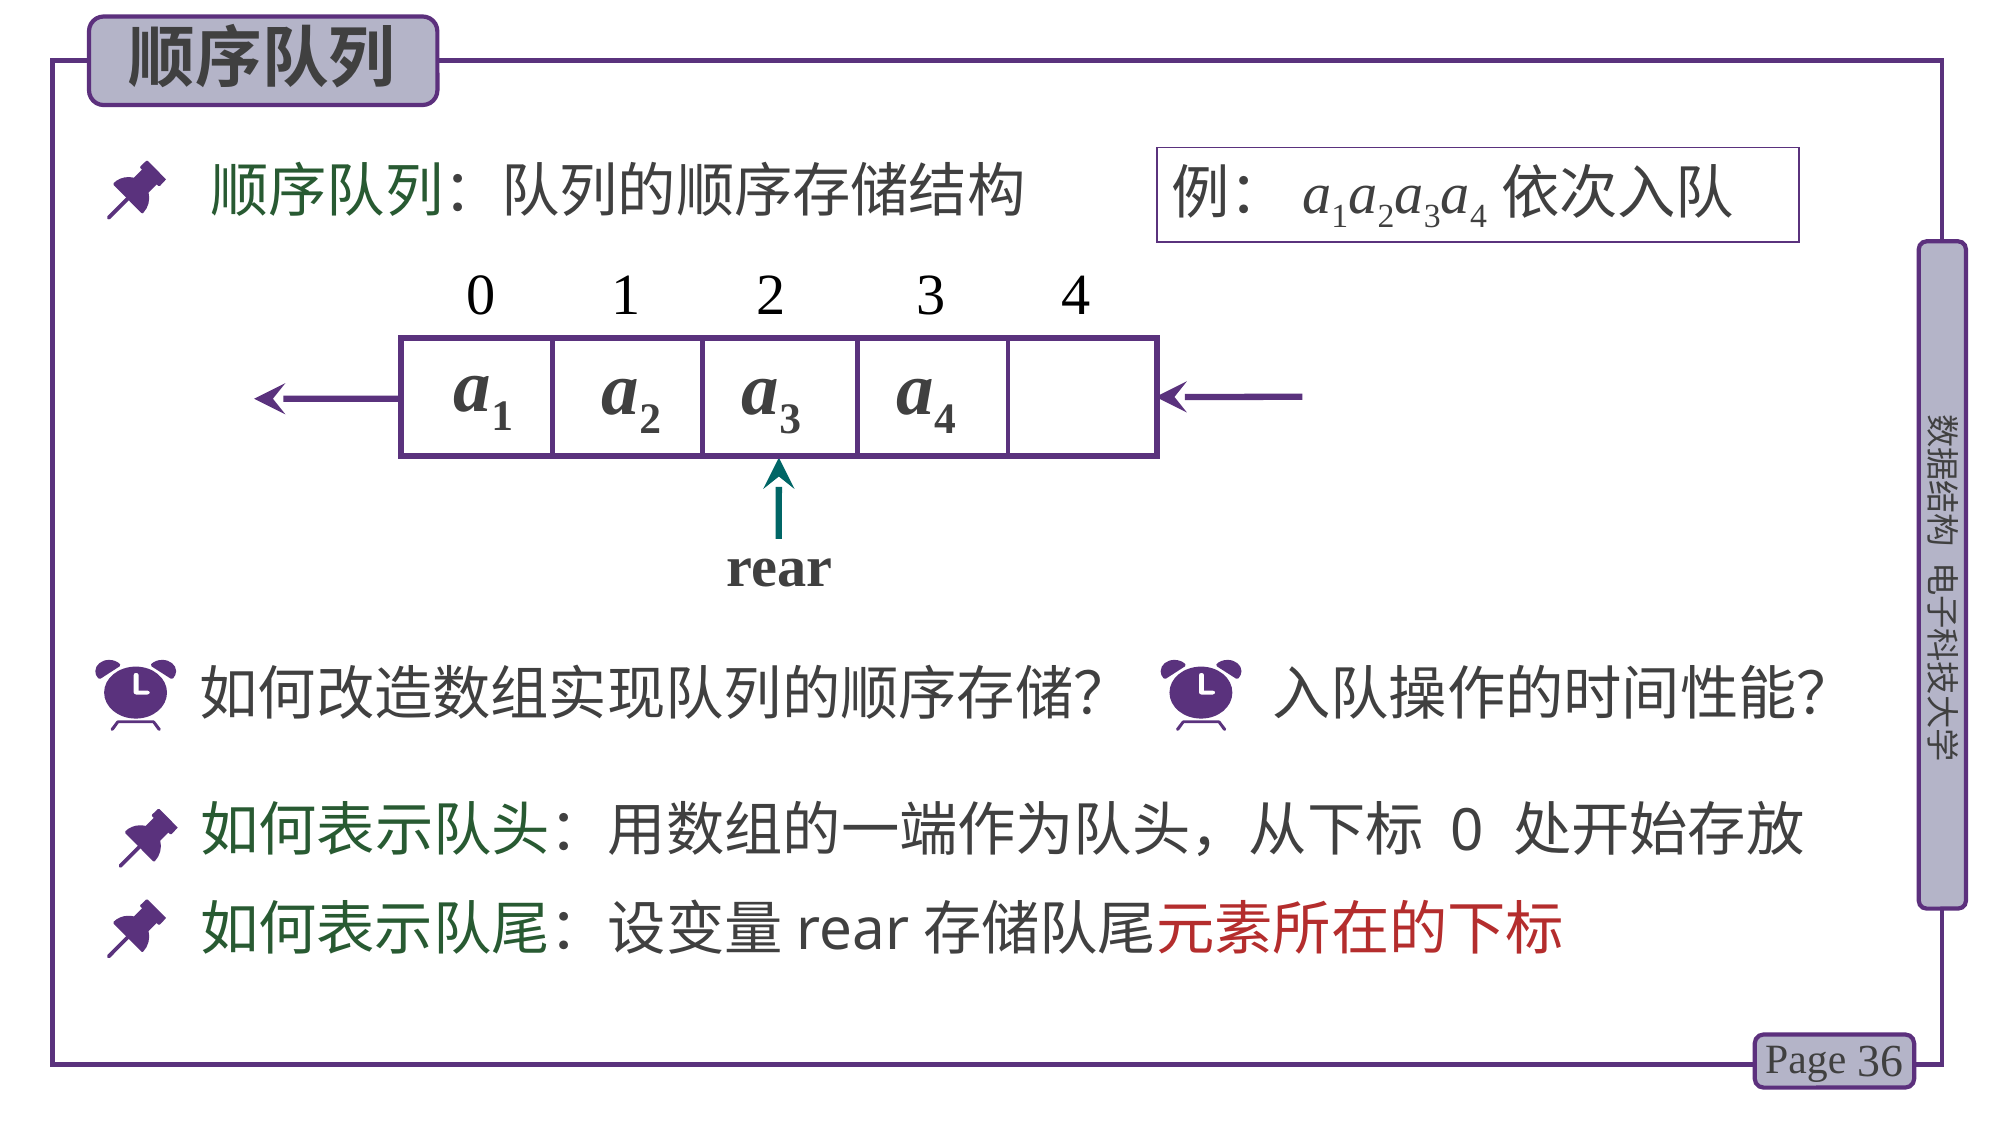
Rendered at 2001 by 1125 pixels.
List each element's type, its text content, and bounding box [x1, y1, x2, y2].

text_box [1160, 649, 1881, 735]
text_box [254, 388, 275, 410]
text_box [87, 15, 439, 107]
text_box 顺序队列 [107, 7, 418, 103]
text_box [400, 337, 1157, 456]
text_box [95, 649, 1157, 735]
text_box a1 [439, 329, 536, 335]
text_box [106, 160, 166, 220]
text_box [1160, 386, 1177, 408]
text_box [106, 883, 1710, 970]
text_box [712, 457, 882, 606]
text_box 0 1 2 3 4 [451, 248, 1149, 334]
text_box 顺序队列：队列的顺序存储结构 [195, 146, 1083, 231]
text_box 例：a1a2a3a4依次入队 [1156, 147, 1799, 242]
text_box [118, 785, 1881, 871]
